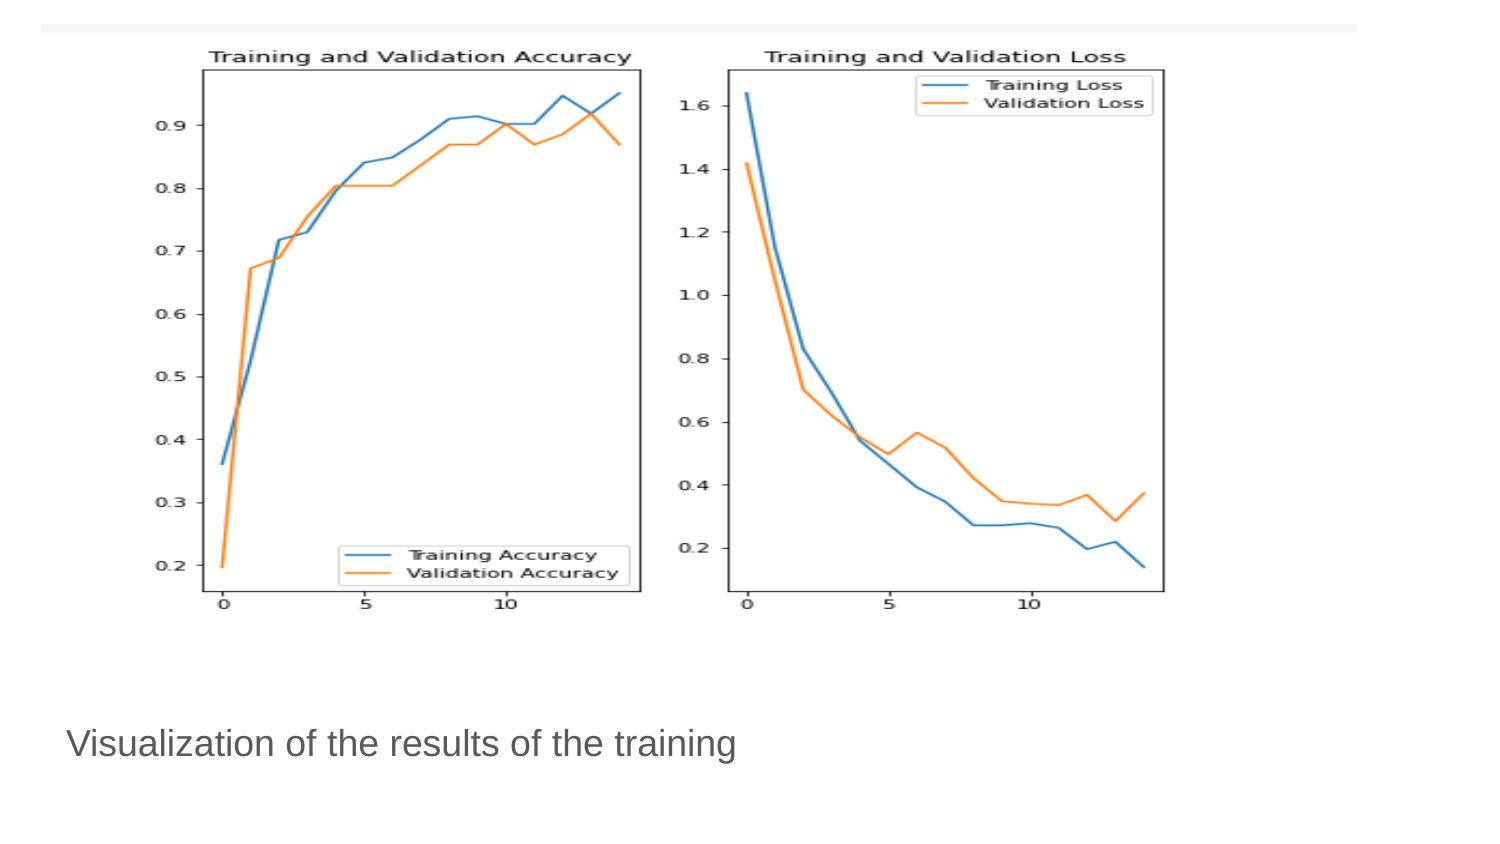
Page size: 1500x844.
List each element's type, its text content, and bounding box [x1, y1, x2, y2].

list Visualization of the results of the training [51, 694, 1036, 794]
picture [24, 24, 1357, 670]
